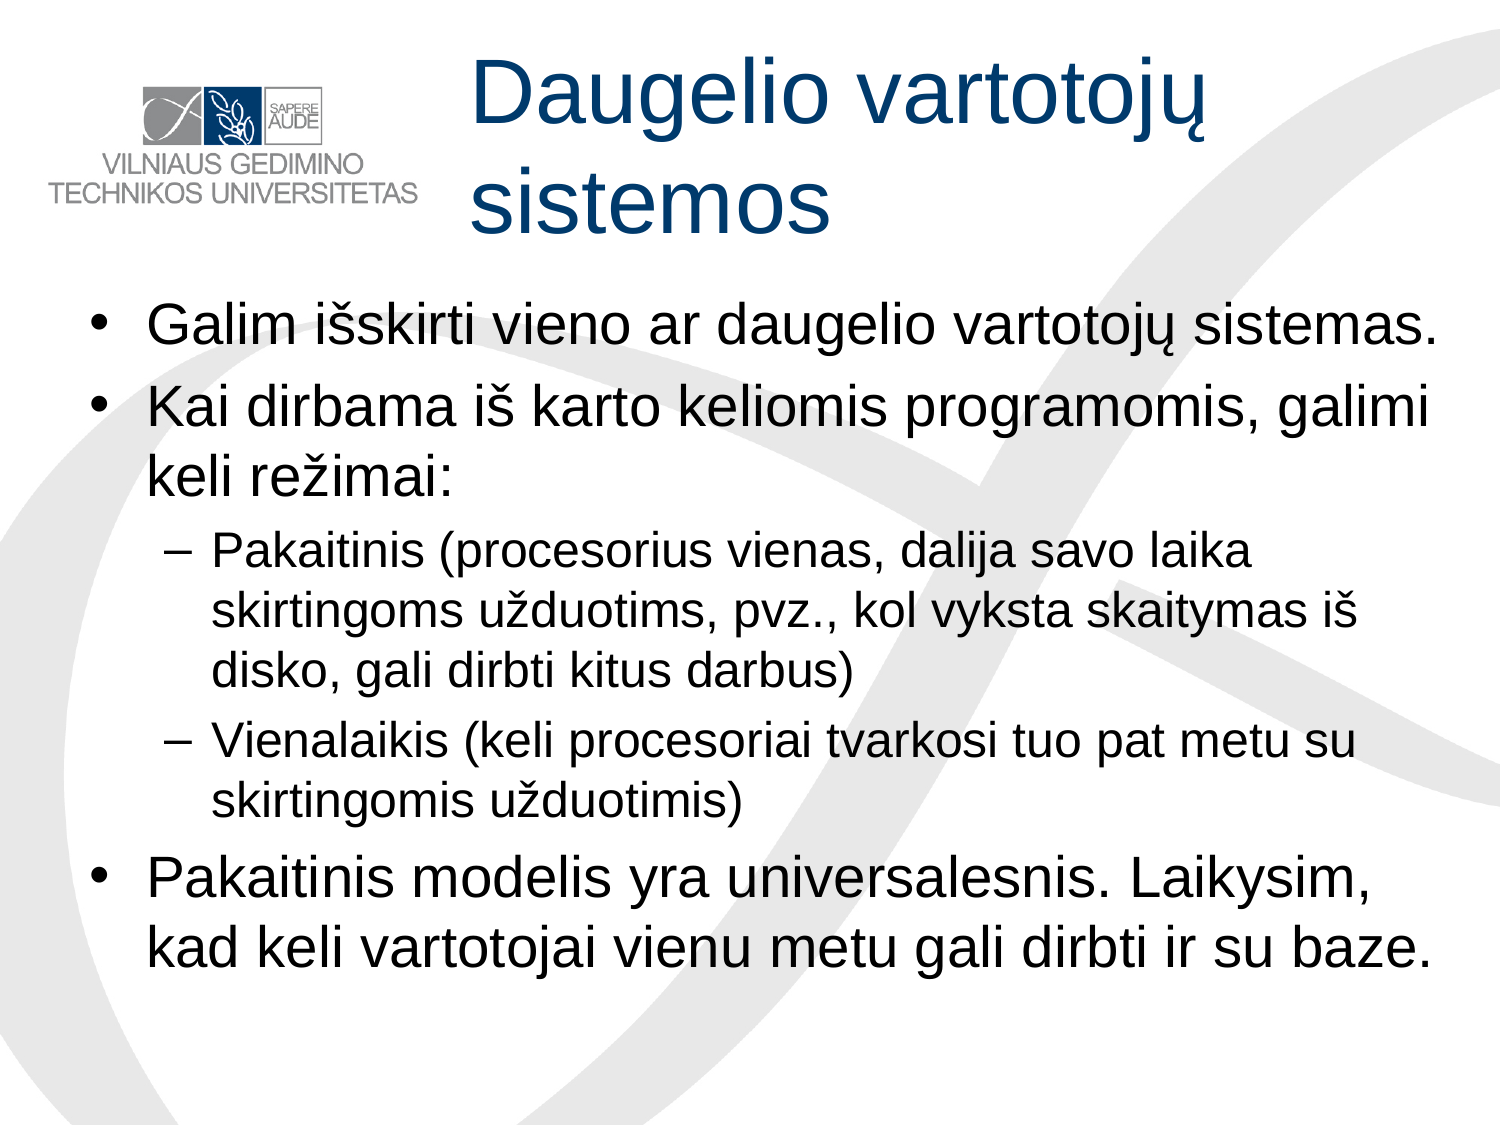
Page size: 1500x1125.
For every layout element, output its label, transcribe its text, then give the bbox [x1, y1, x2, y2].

list Galim išskirti vieno ar daugelio vartotojų sistemas. Kai dirbama iš karto keliomis programomis, galimi keli režimai: Pakaitinis (procesorius vienas, dalija savo laika skirtingoms užduotims, pvz., kol vyksta skaitymas iš disko, gali dirbti kitus darbus) Vienalaikis (keli procesoriai tvarkosi tuo pat metu su skirtingomis užduotimis) Pakaitinis modelis yra universalesnis. Laikysim, kad keli vartotojai vienu metu gali dirbti ir su baze. [75, 278, 1460, 1035]
picture [0, 0, 1500, 1125]
title Daugelio vartotojų sistemos [454, 19, 1447, 265]
